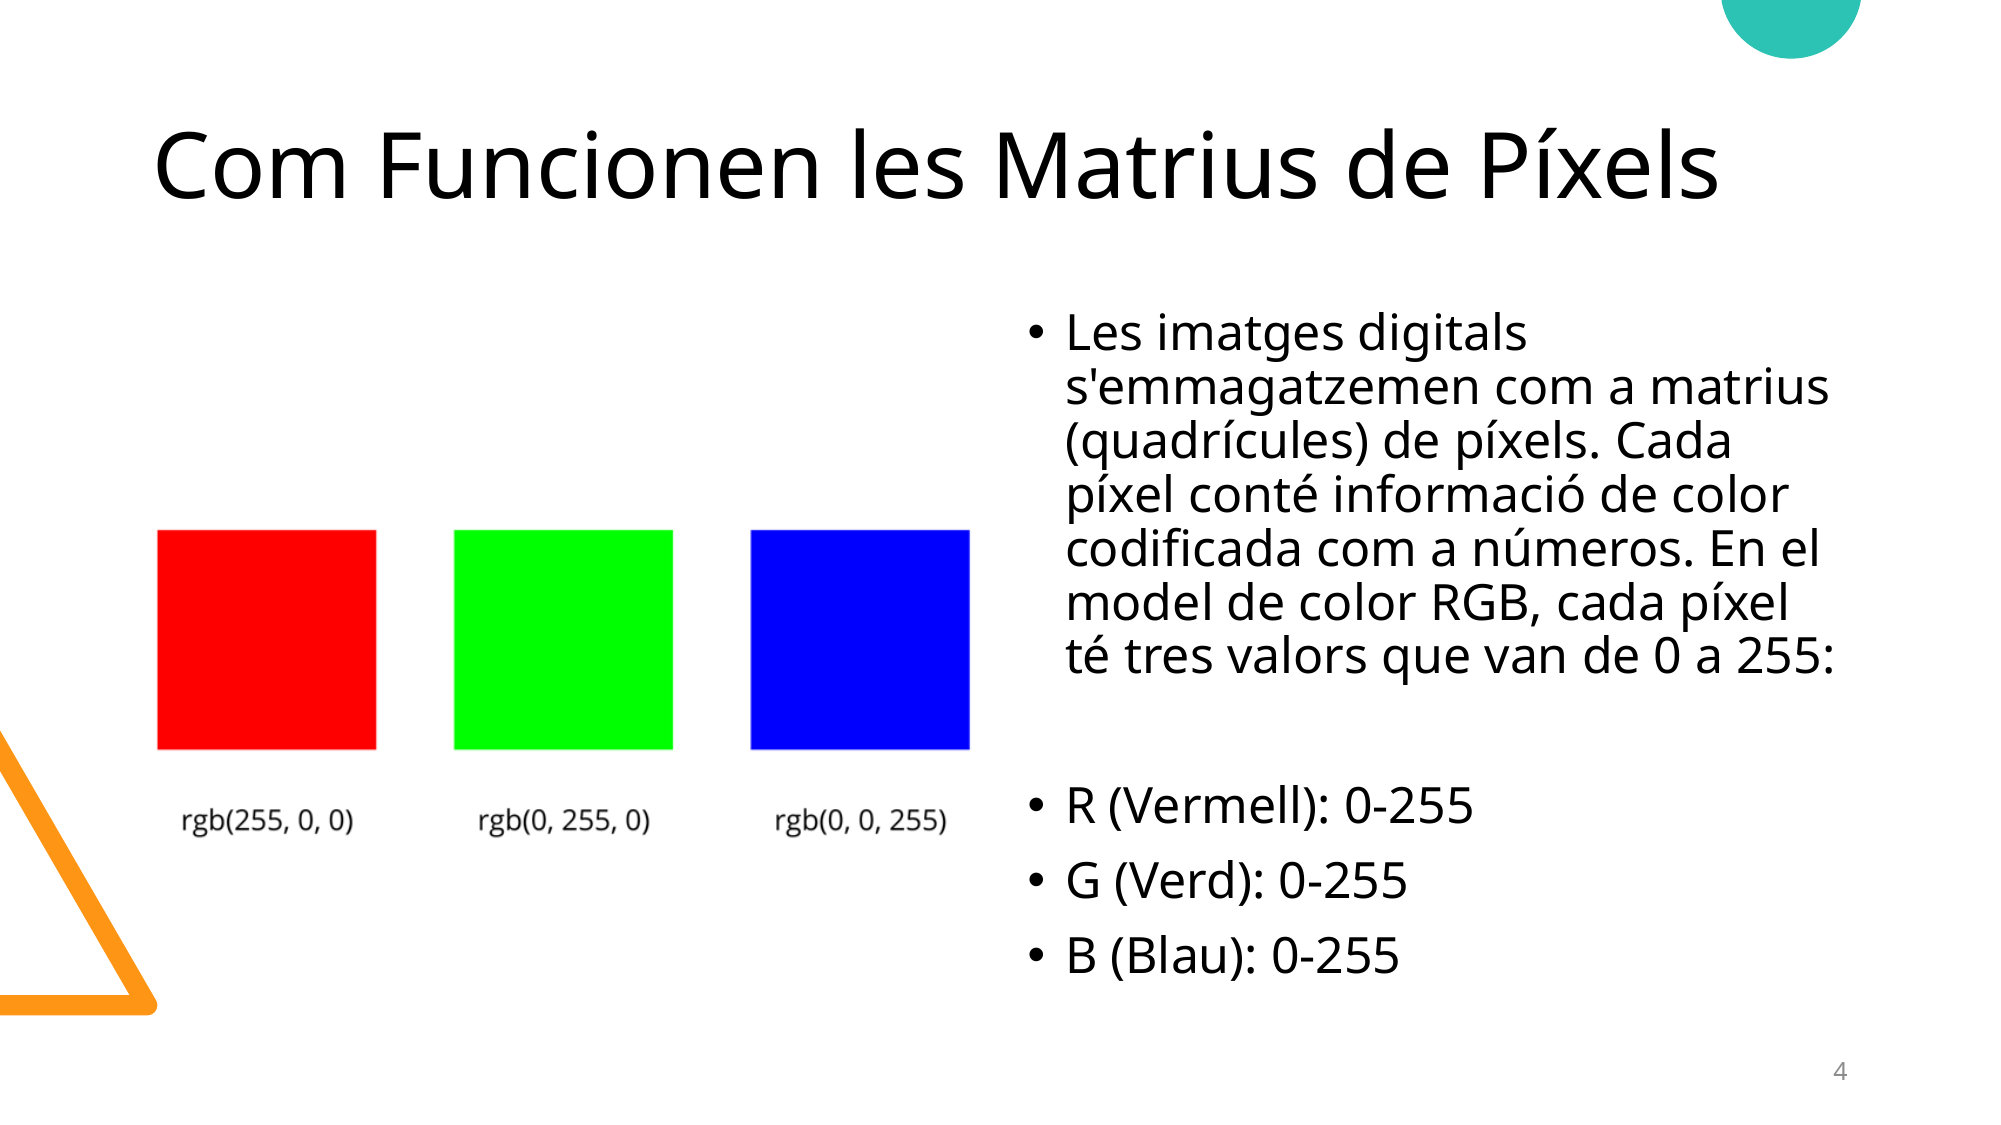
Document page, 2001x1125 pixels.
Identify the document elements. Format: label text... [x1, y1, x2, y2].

list Les imatges digitals s'emmagatzemen com a matrius (quadrícules) de píxels. Cada píxel conté informació de color codificada com a números. En el model de color RGB, cada píxel té tres valors que van de 0 a 255: R (Vermell): 0-255 G (Verd): 0-255 B (Blau): 0-255 [1012, 299, 1863, 1014]
title Com Funcionen les Matrius de Píxels [137, 59, 1863, 278]
picture [137, 463, 988, 849]
slide_number 4 [1412, 1042, 1863, 1103]
